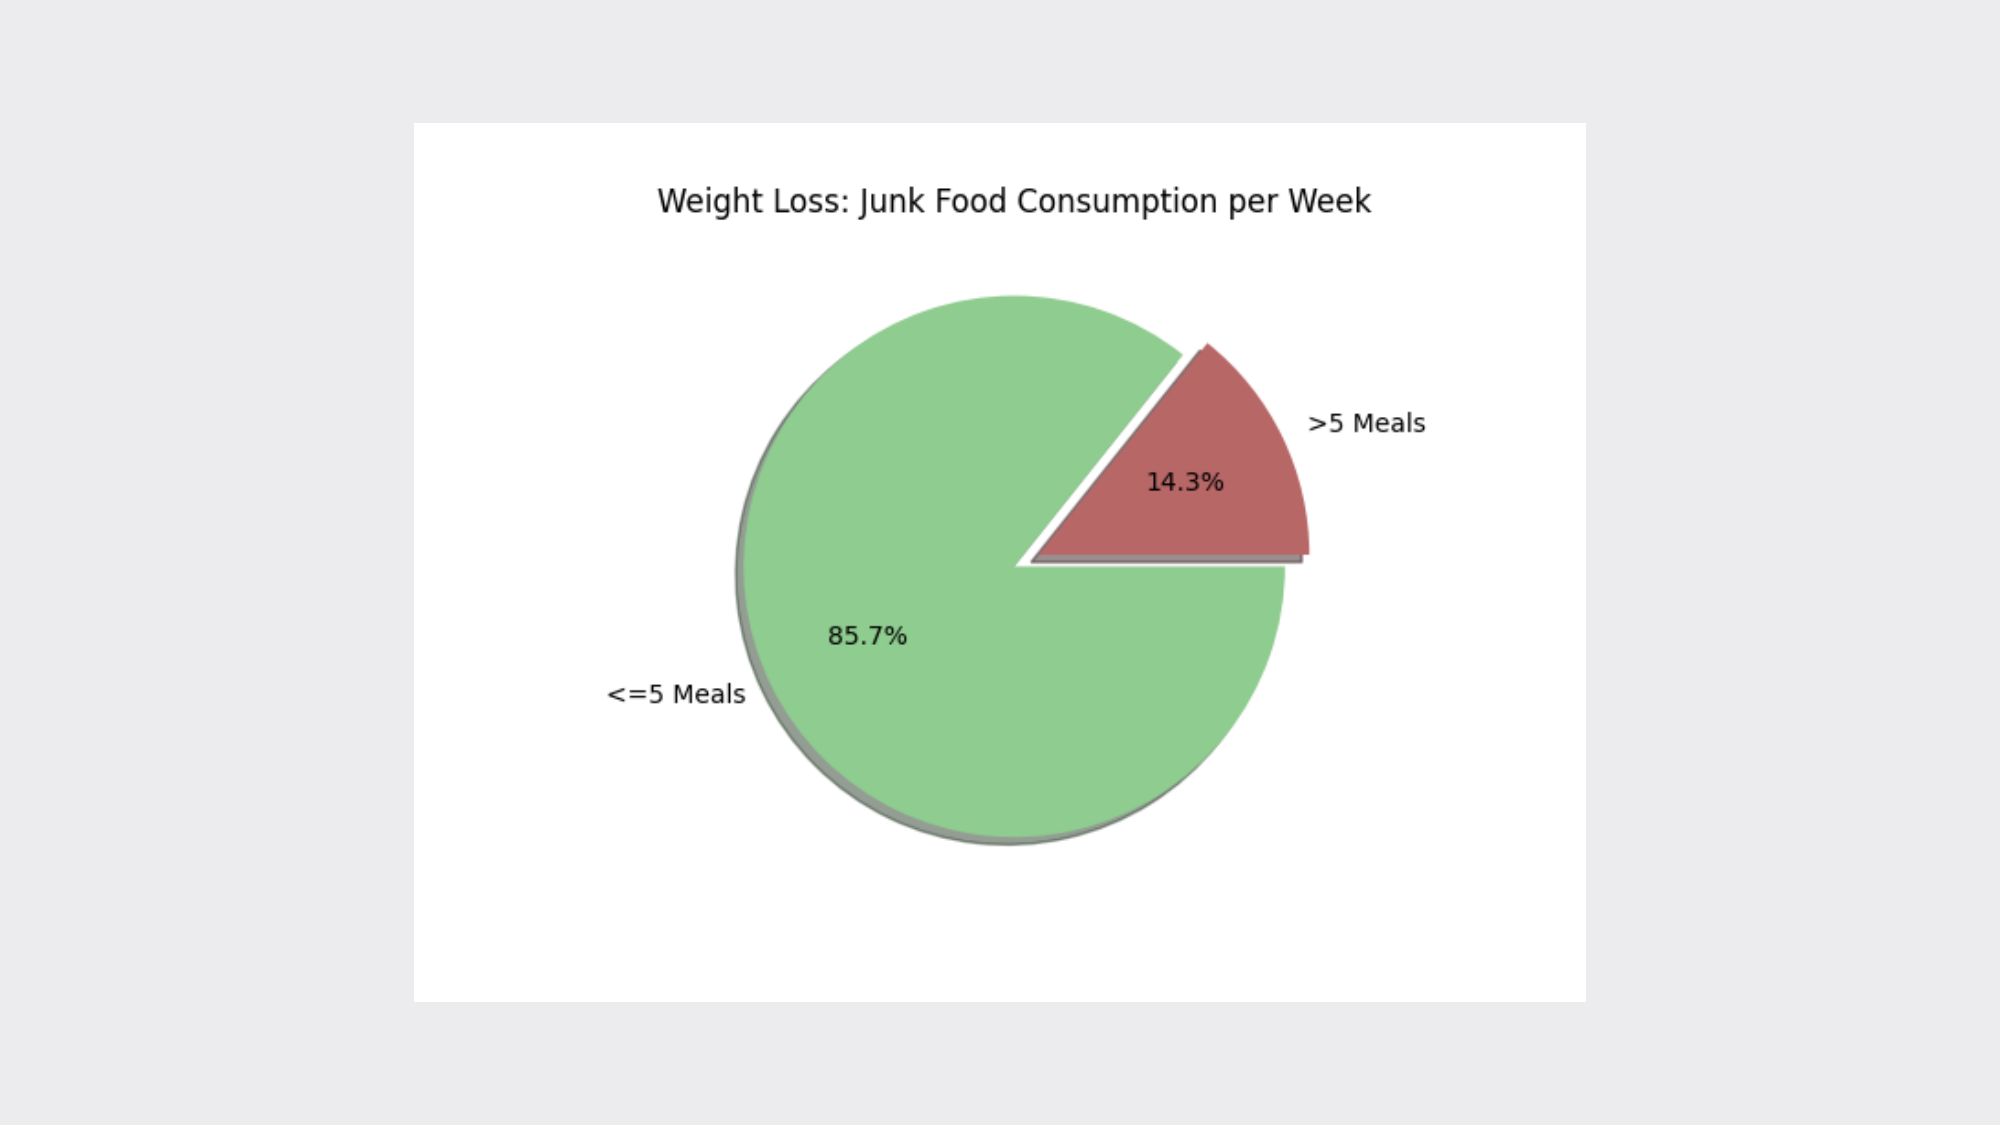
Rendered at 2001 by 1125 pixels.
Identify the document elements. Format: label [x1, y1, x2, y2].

picture [413, 122, 1587, 1003]
